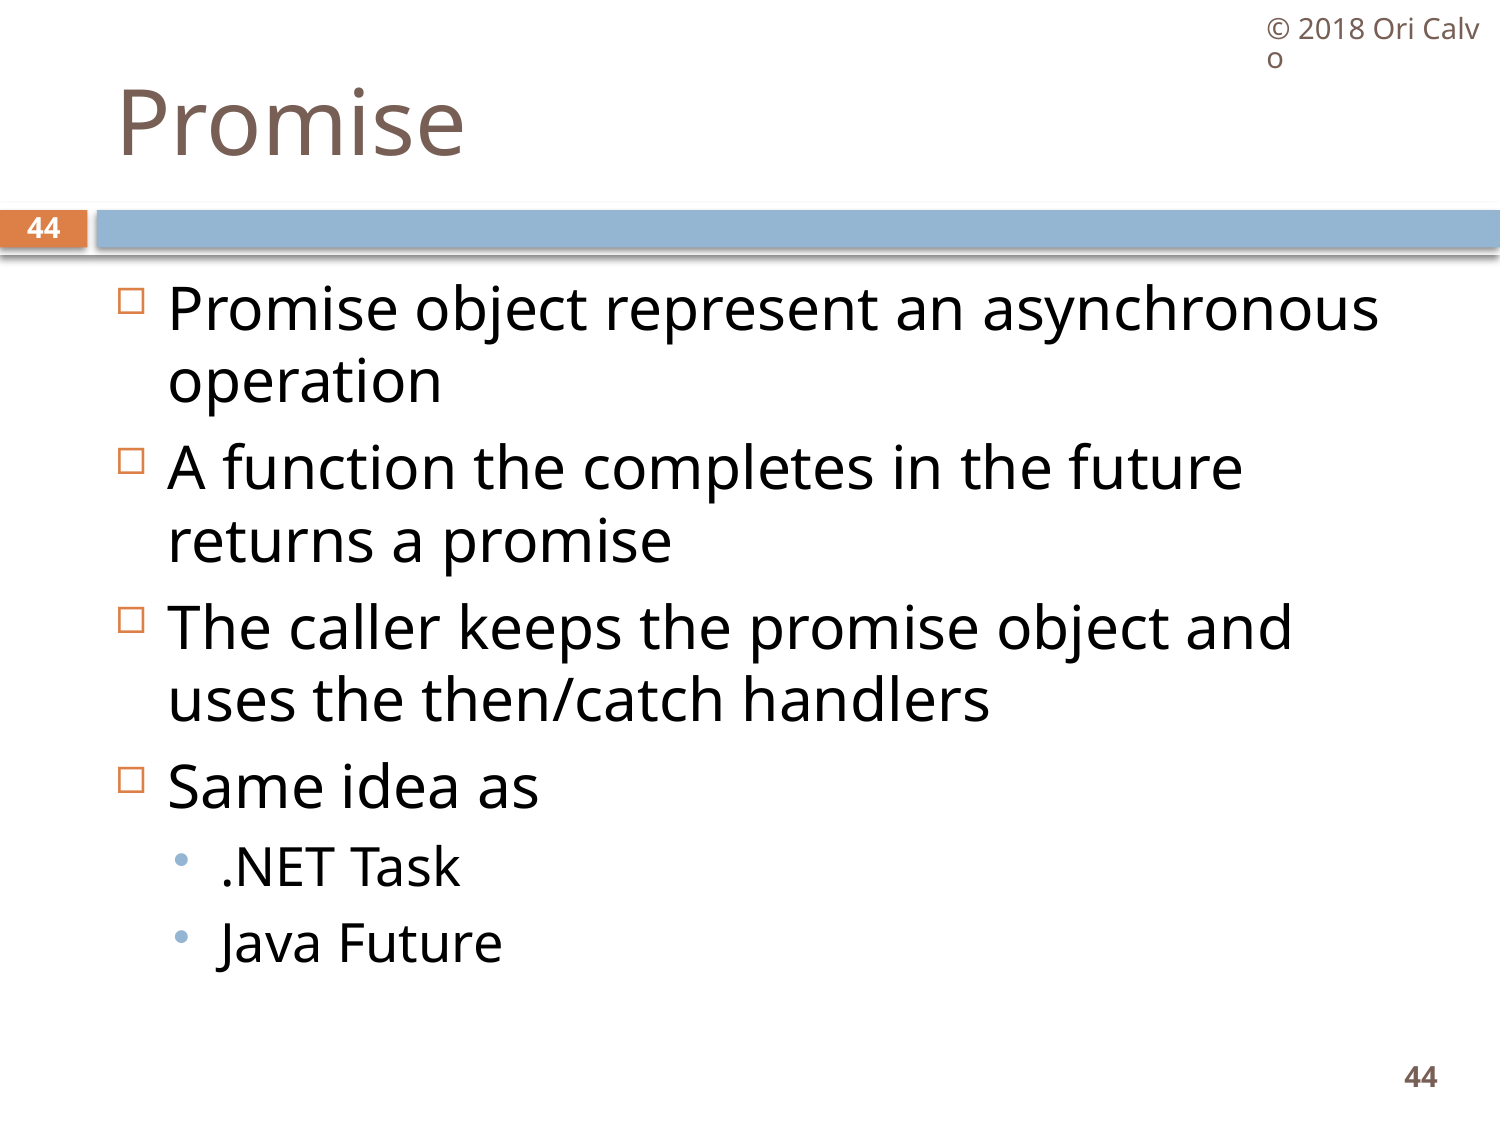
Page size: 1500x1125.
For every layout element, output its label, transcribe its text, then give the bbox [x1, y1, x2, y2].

slide_number 44 [0, 208, 88, 249]
footer © 2018 Ori Calvo [1251, 0, 1500, 60]
list Promise object represent an asynchronous operation A function the completes in the future returns a promise The caller keeps the promise object and uses the then/catch handlers Same idea as .NET Task Java Future [100, 262, 1438, 1000]
title Promise [100, 37, 1438, 200]
